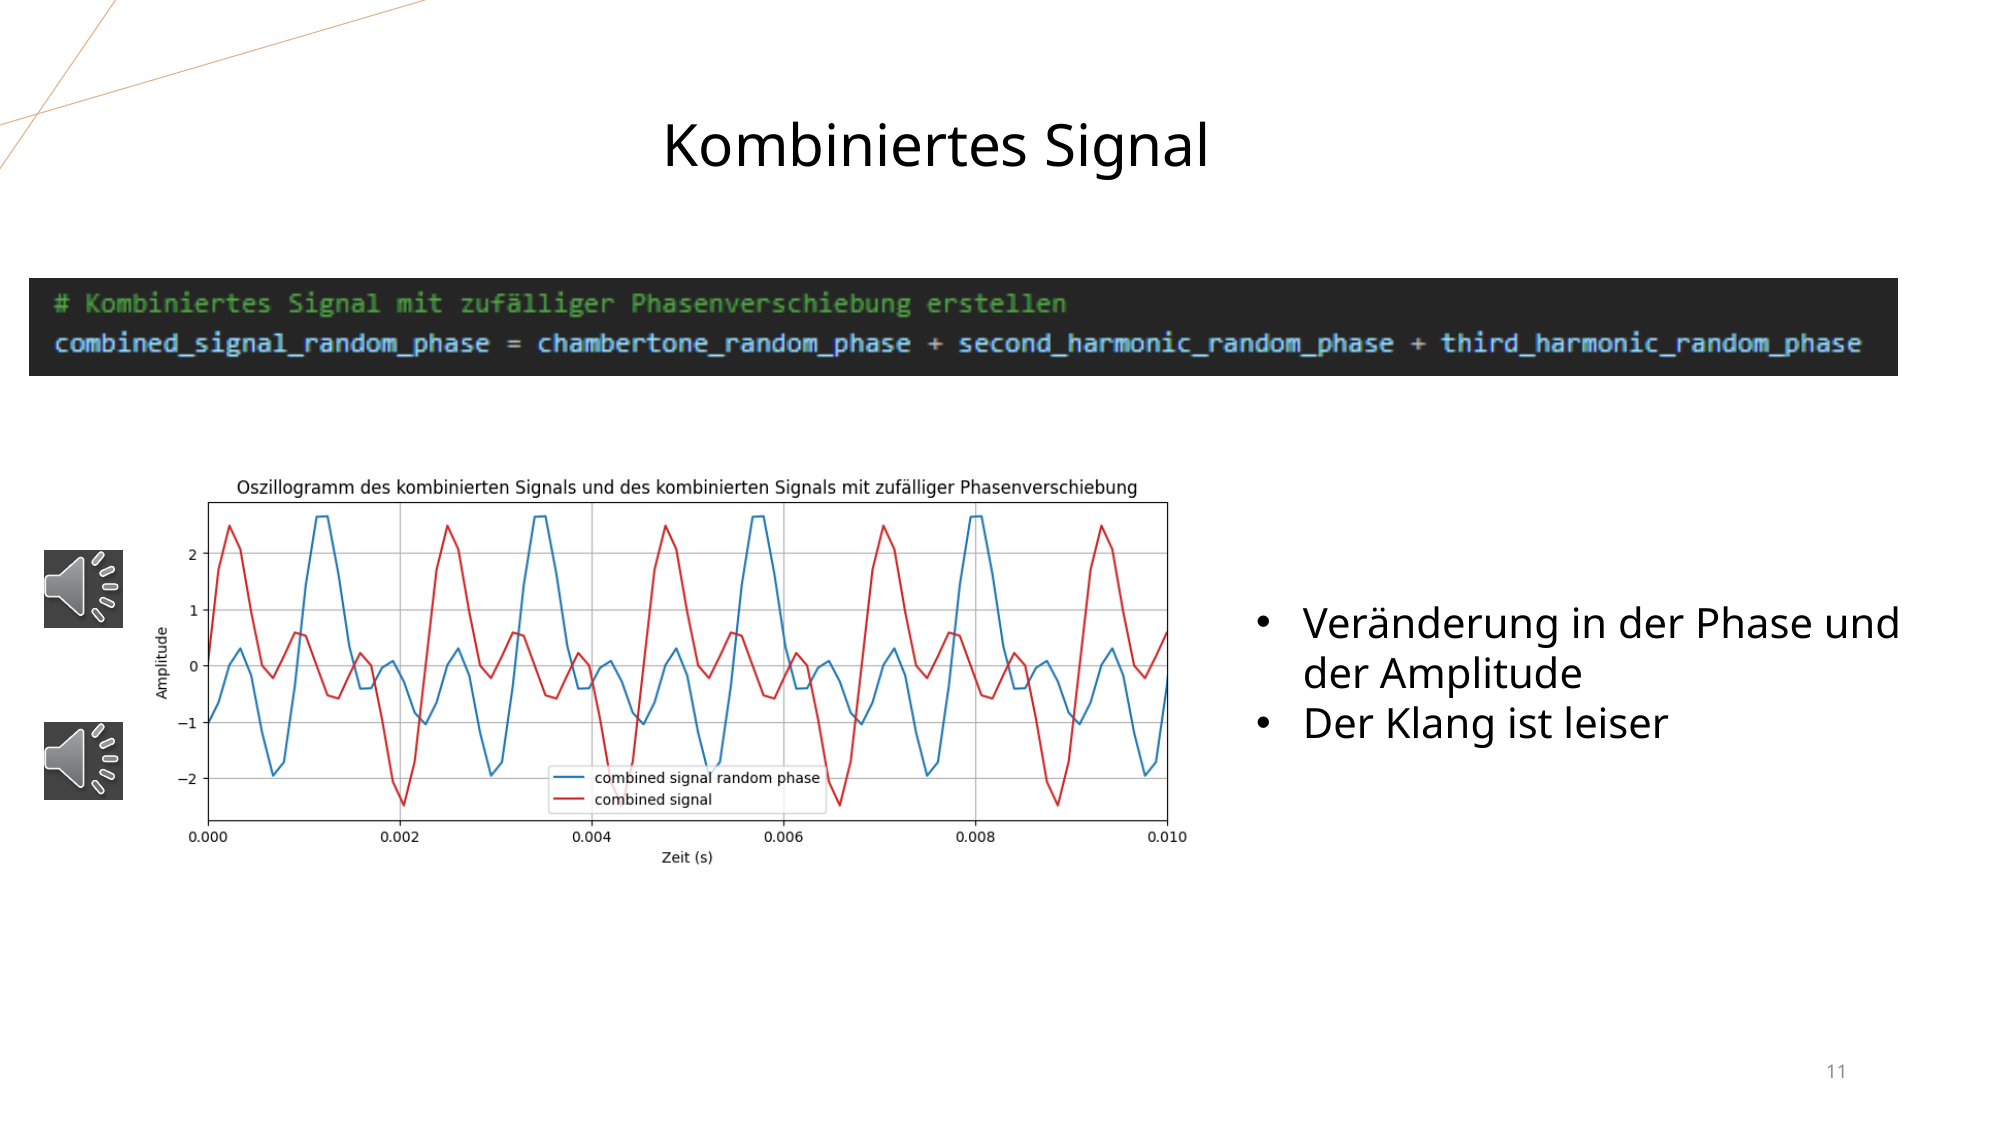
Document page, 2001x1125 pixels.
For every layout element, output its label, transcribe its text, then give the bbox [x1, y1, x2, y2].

text_box Veränderung in der Phase und der Amplitude Der Klang ist leiser [1241, 589, 1939, 754]
picture [43, 549, 124, 630]
slide_number 11 [1412, 1042, 1863, 1103]
picture [43, 721, 124, 801]
text_box Kombiniertes Signal [353, 100, 1520, 186]
picture [146, 469, 1197, 875]
picture [29, 278, 1898, 376]
